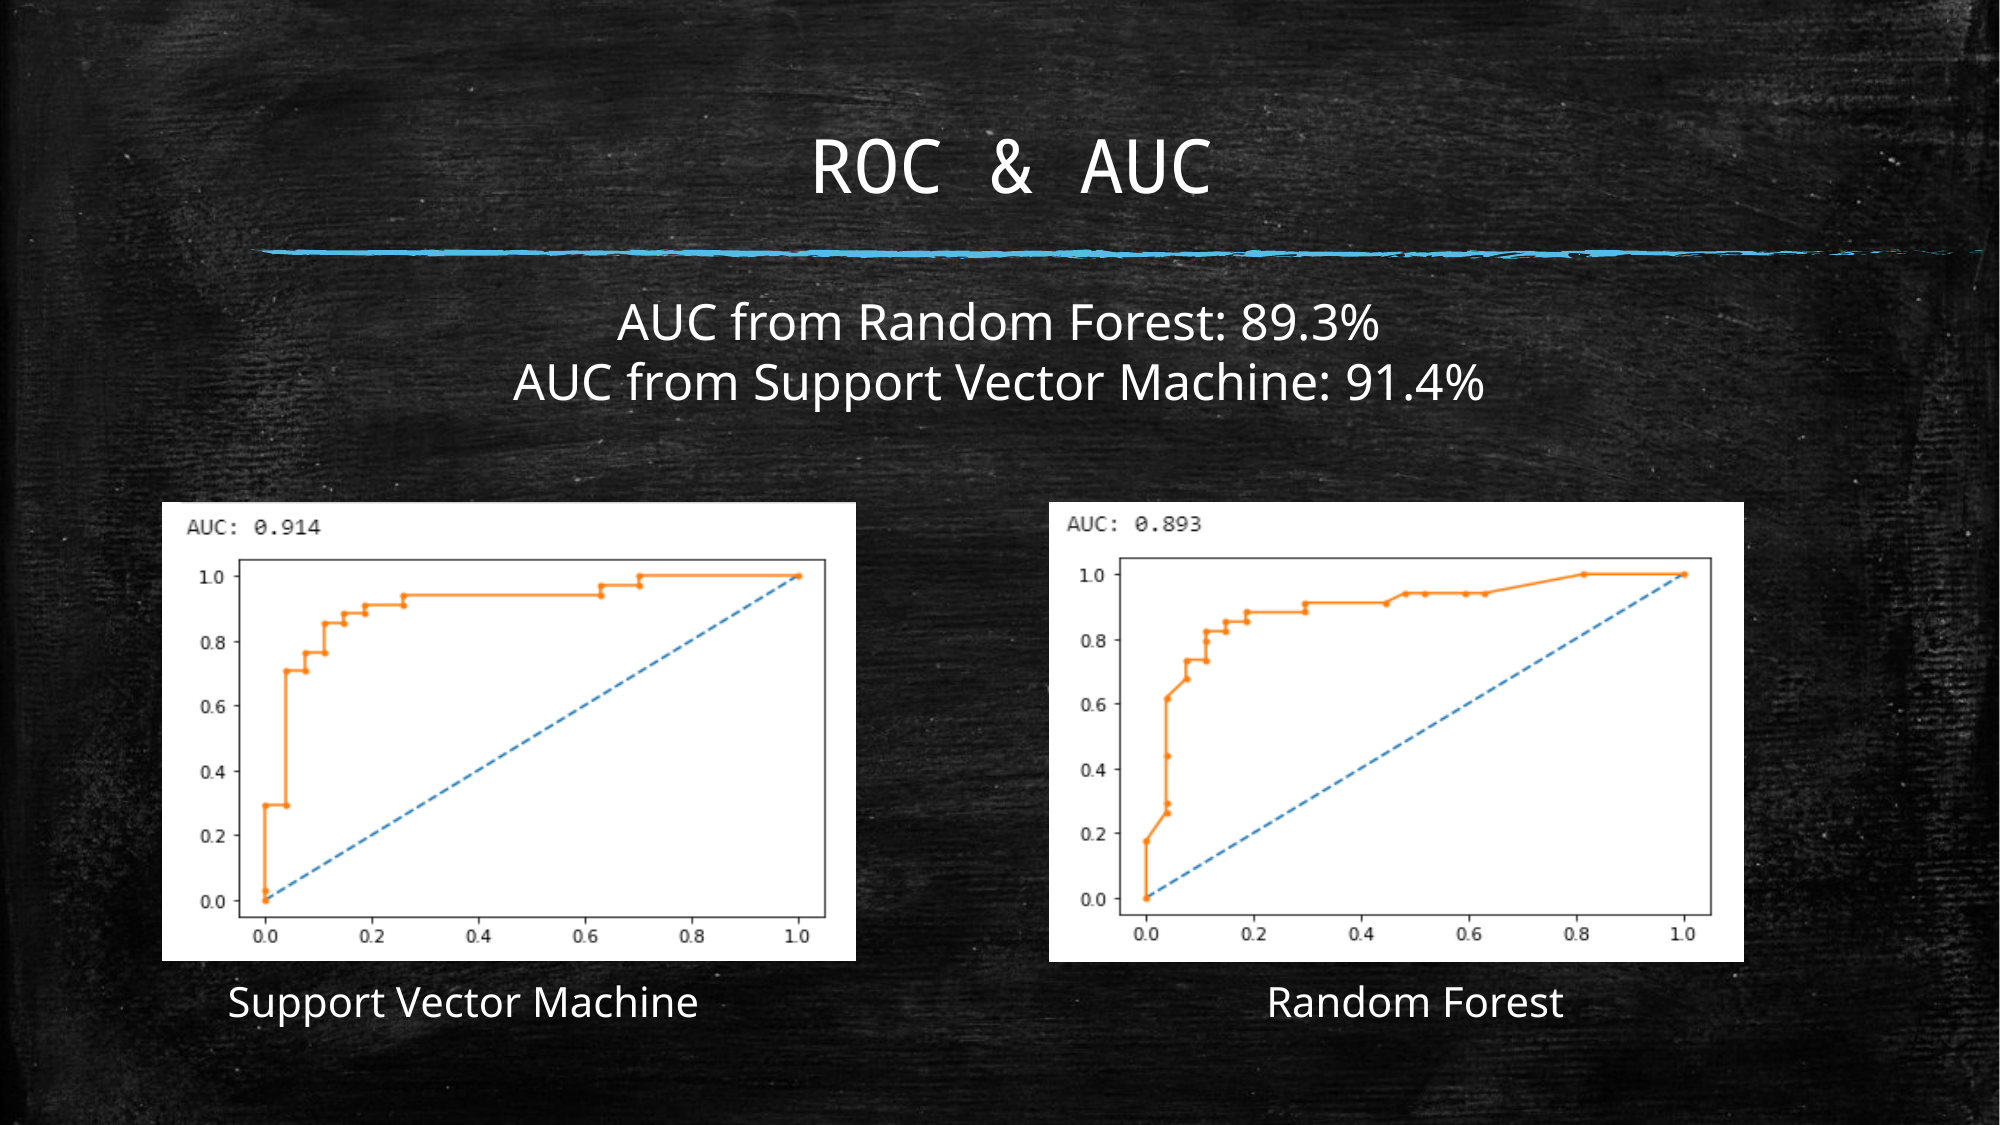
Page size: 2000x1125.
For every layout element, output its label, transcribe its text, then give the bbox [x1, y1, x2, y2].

text_box Random Forest [1251, 973, 1595, 1034]
text_box ROC & AUC [262, 49, 1763, 218]
text_box Support Vector Machine [212, 973, 755, 1034]
picture [0, 0, 2000, 1125]
text_box AUC from Random Forest: 89.3% AUC from Support Vector Machine: 91.4% [343, 283, 1656, 478]
